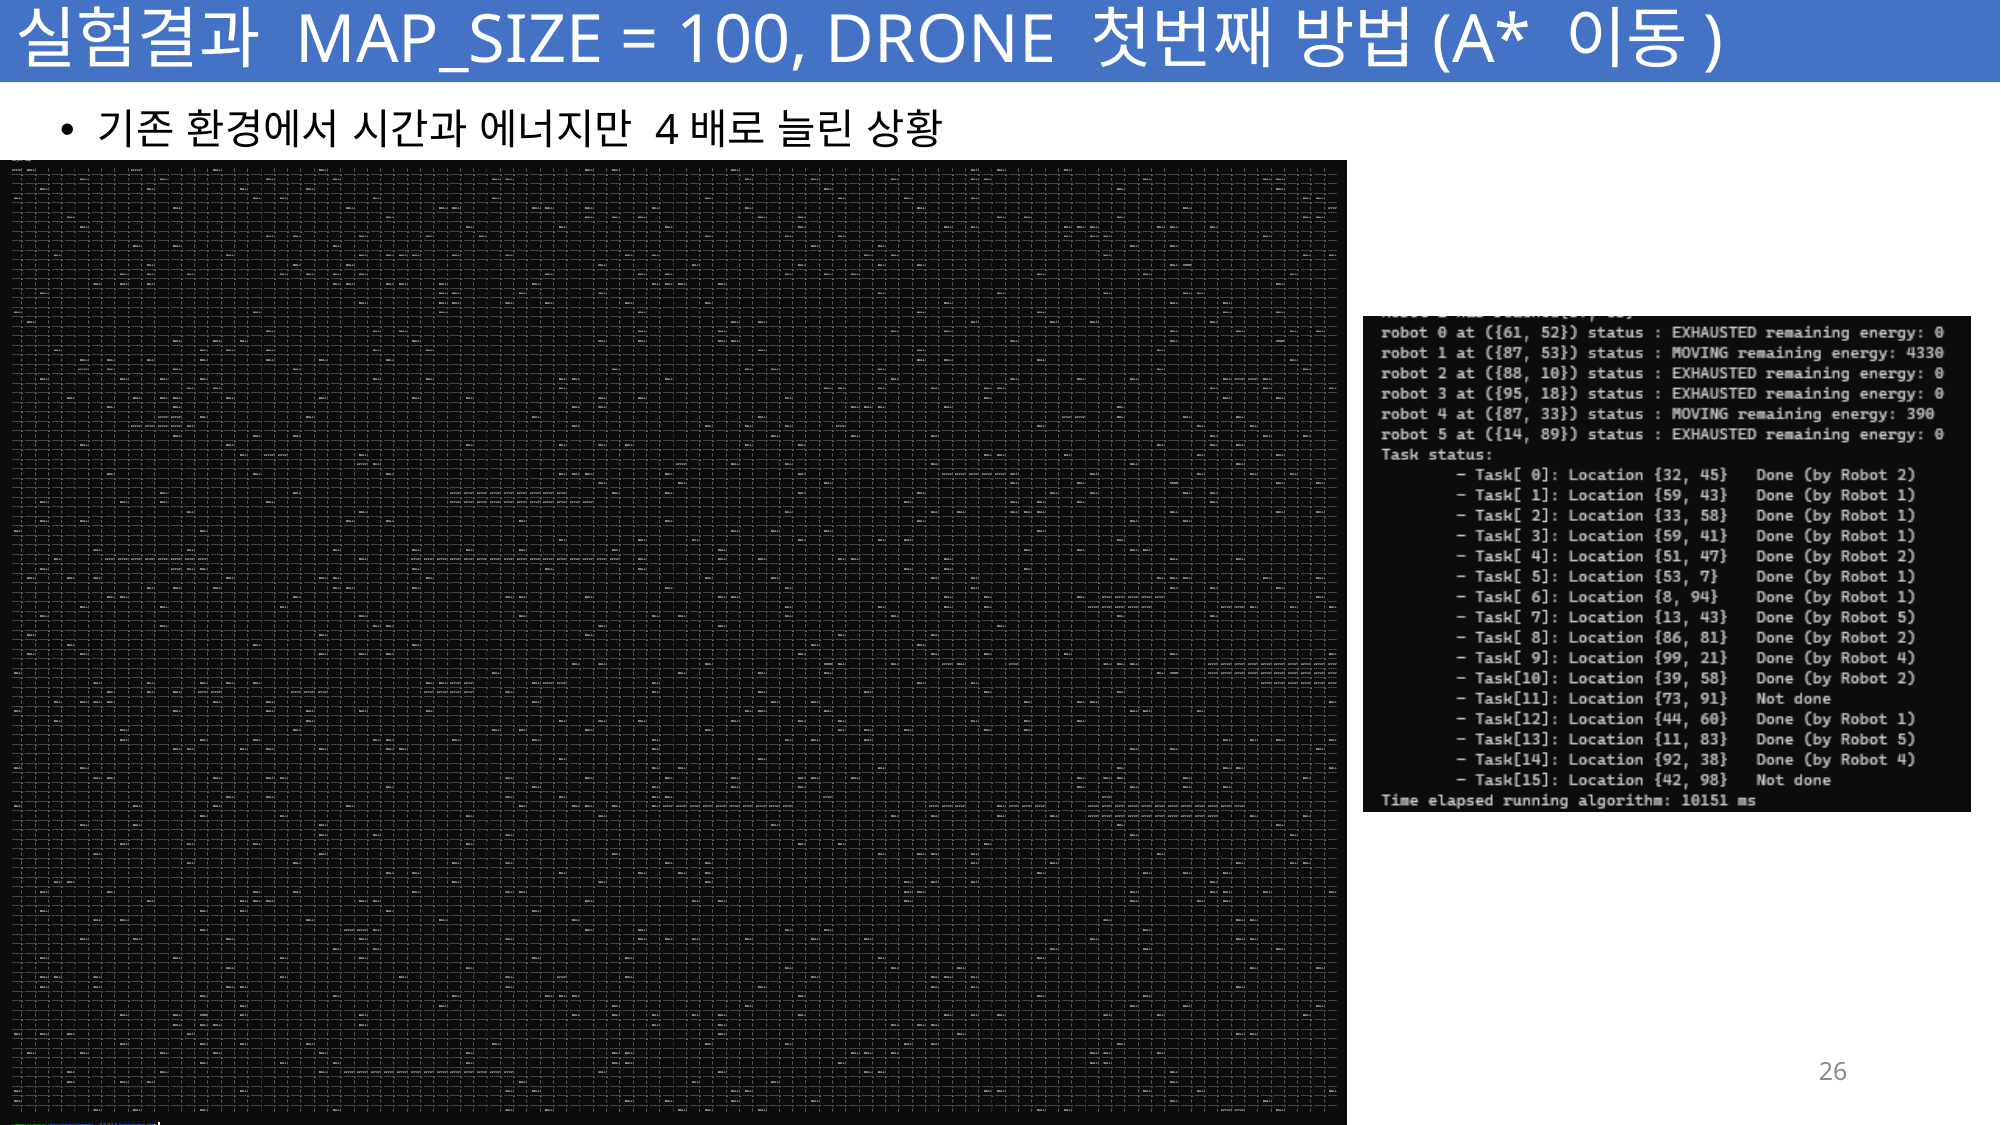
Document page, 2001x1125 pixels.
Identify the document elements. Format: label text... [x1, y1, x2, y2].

slide_number 26 [1412, 1043, 1863, 1103]
picture [1362, 316, 1971, 812]
picture [0, 160, 1347, 1125]
title 실험결과 MAP_SIZE = 100, DRONE 첫번째 방법(A* 이동) [0, 0, 2000, 83]
list 기존 환경에서 시간과 에너지만 4배로 늘린 상황 [45, 101, 1955, 1043]
